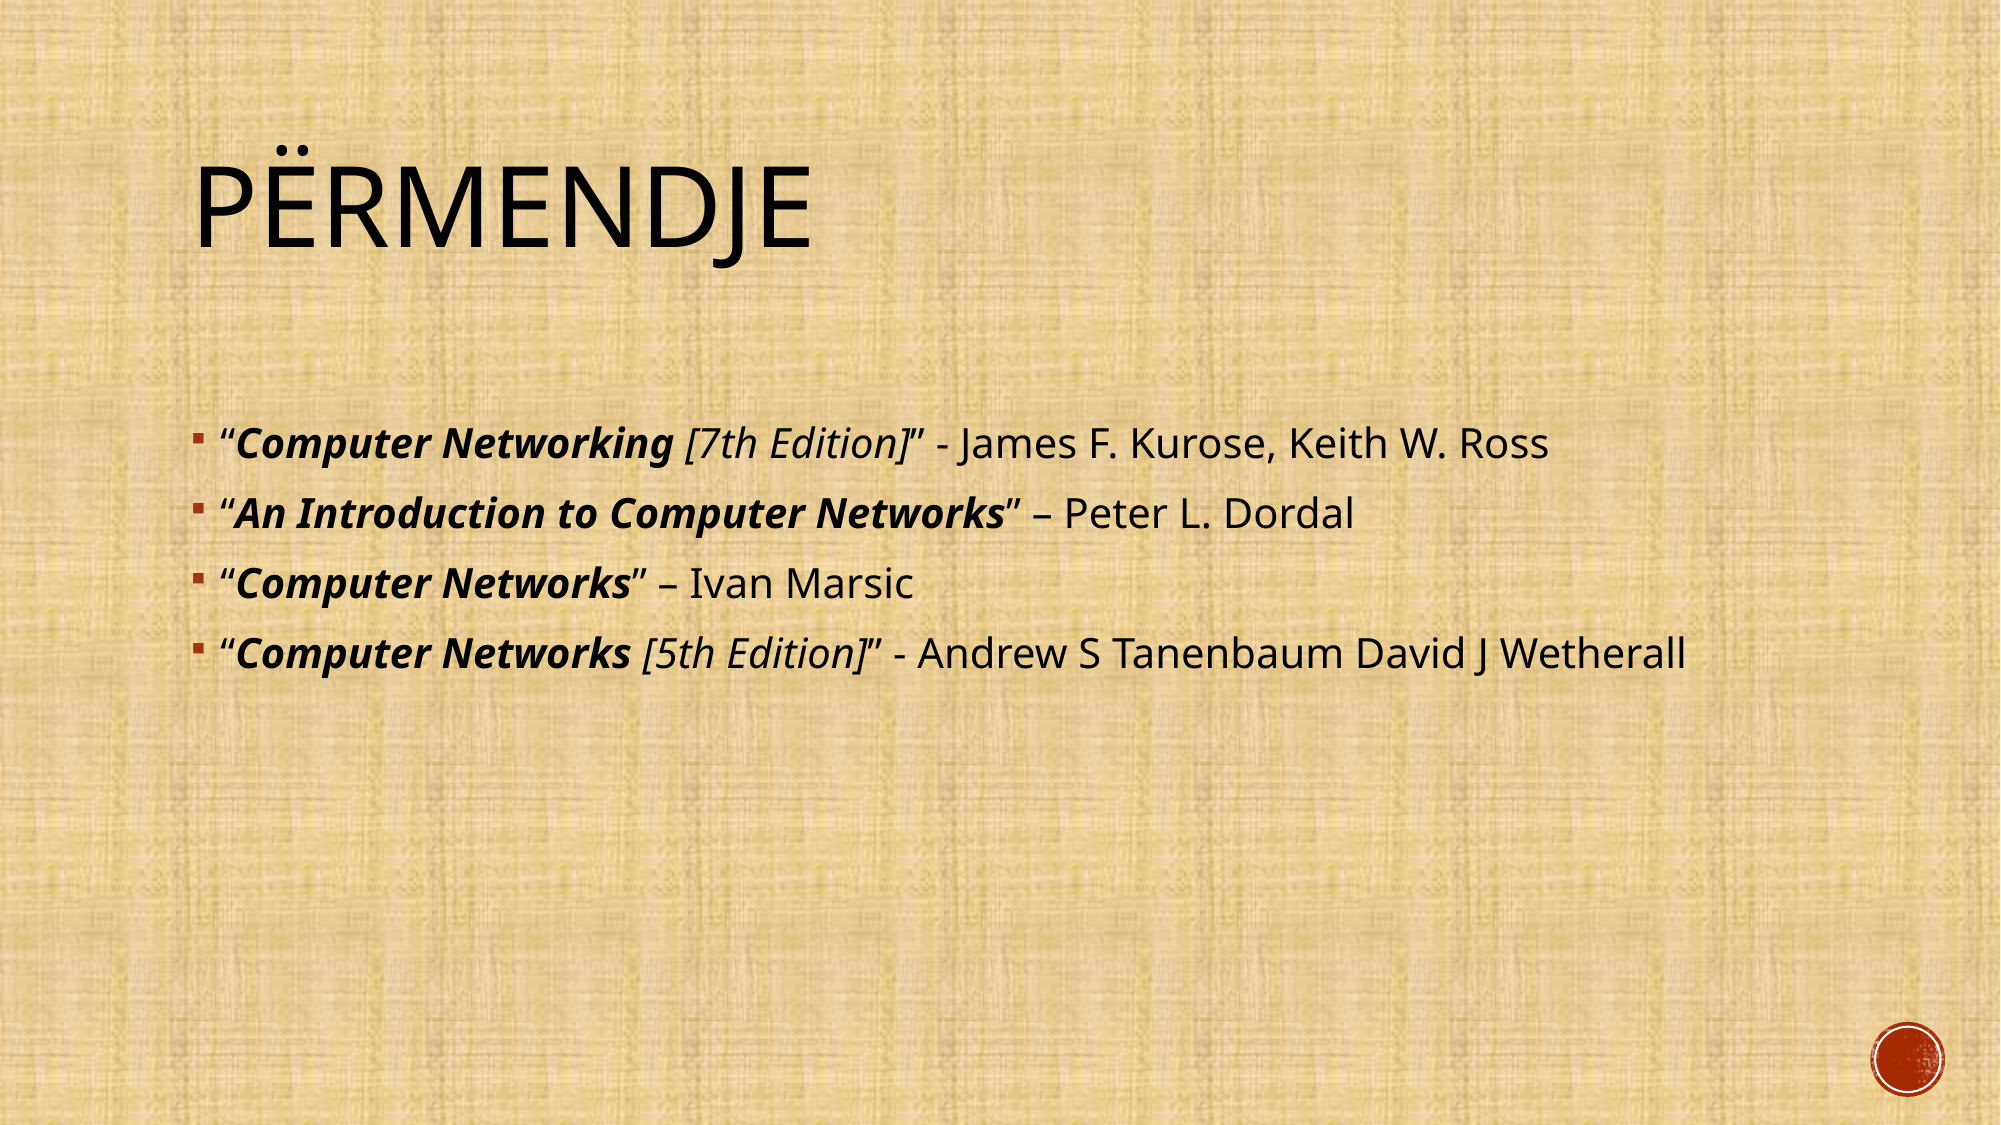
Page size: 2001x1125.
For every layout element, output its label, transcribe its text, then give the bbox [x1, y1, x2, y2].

title Përmendje [175, 79, 1826, 344]
picture [0, 0, 2001, 1125]
list “Computer Networking [7th Edition]” - James F. Kurose, Keith W. Ross “An Introduction to Computer Networks” – Peter L. Dordal “Computer Networks” – Ivan Marsic “Computer Networks [5th Edition]” - Andrew S Tanenbaum David J Wetherall [175, 415, 1826, 1013]
